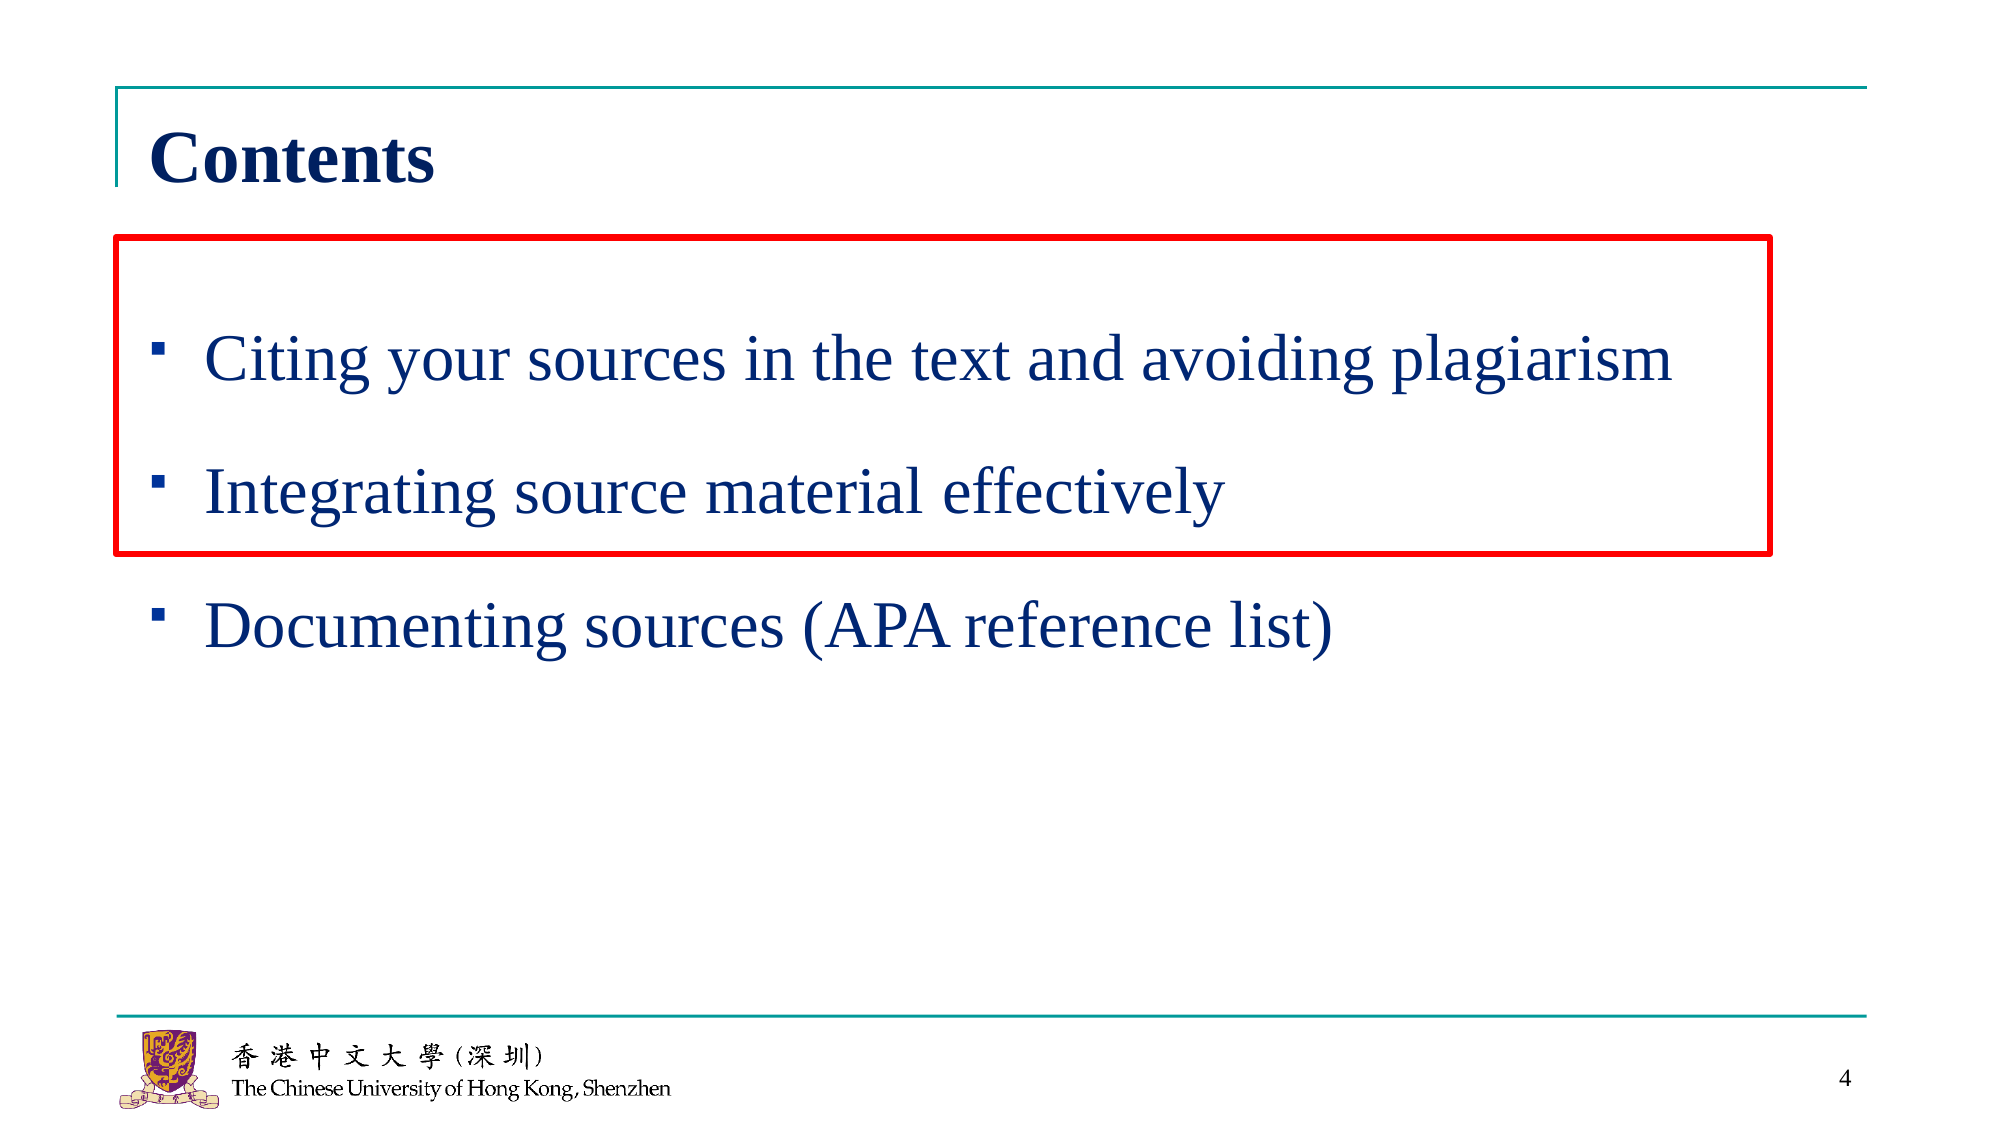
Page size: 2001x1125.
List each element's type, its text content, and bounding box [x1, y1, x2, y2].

picture [67, 995, 723, 1125]
title Contents [133, 99, 1850, 247]
slide_number 4 [1399, 1023, 1867, 1100]
text_box [115, 237, 1770, 554]
list Citing your sources in the text and avoiding plagiarism Integrating source material effectively Documenting sources (APA reference list) [133, 266, 1850, 996]
